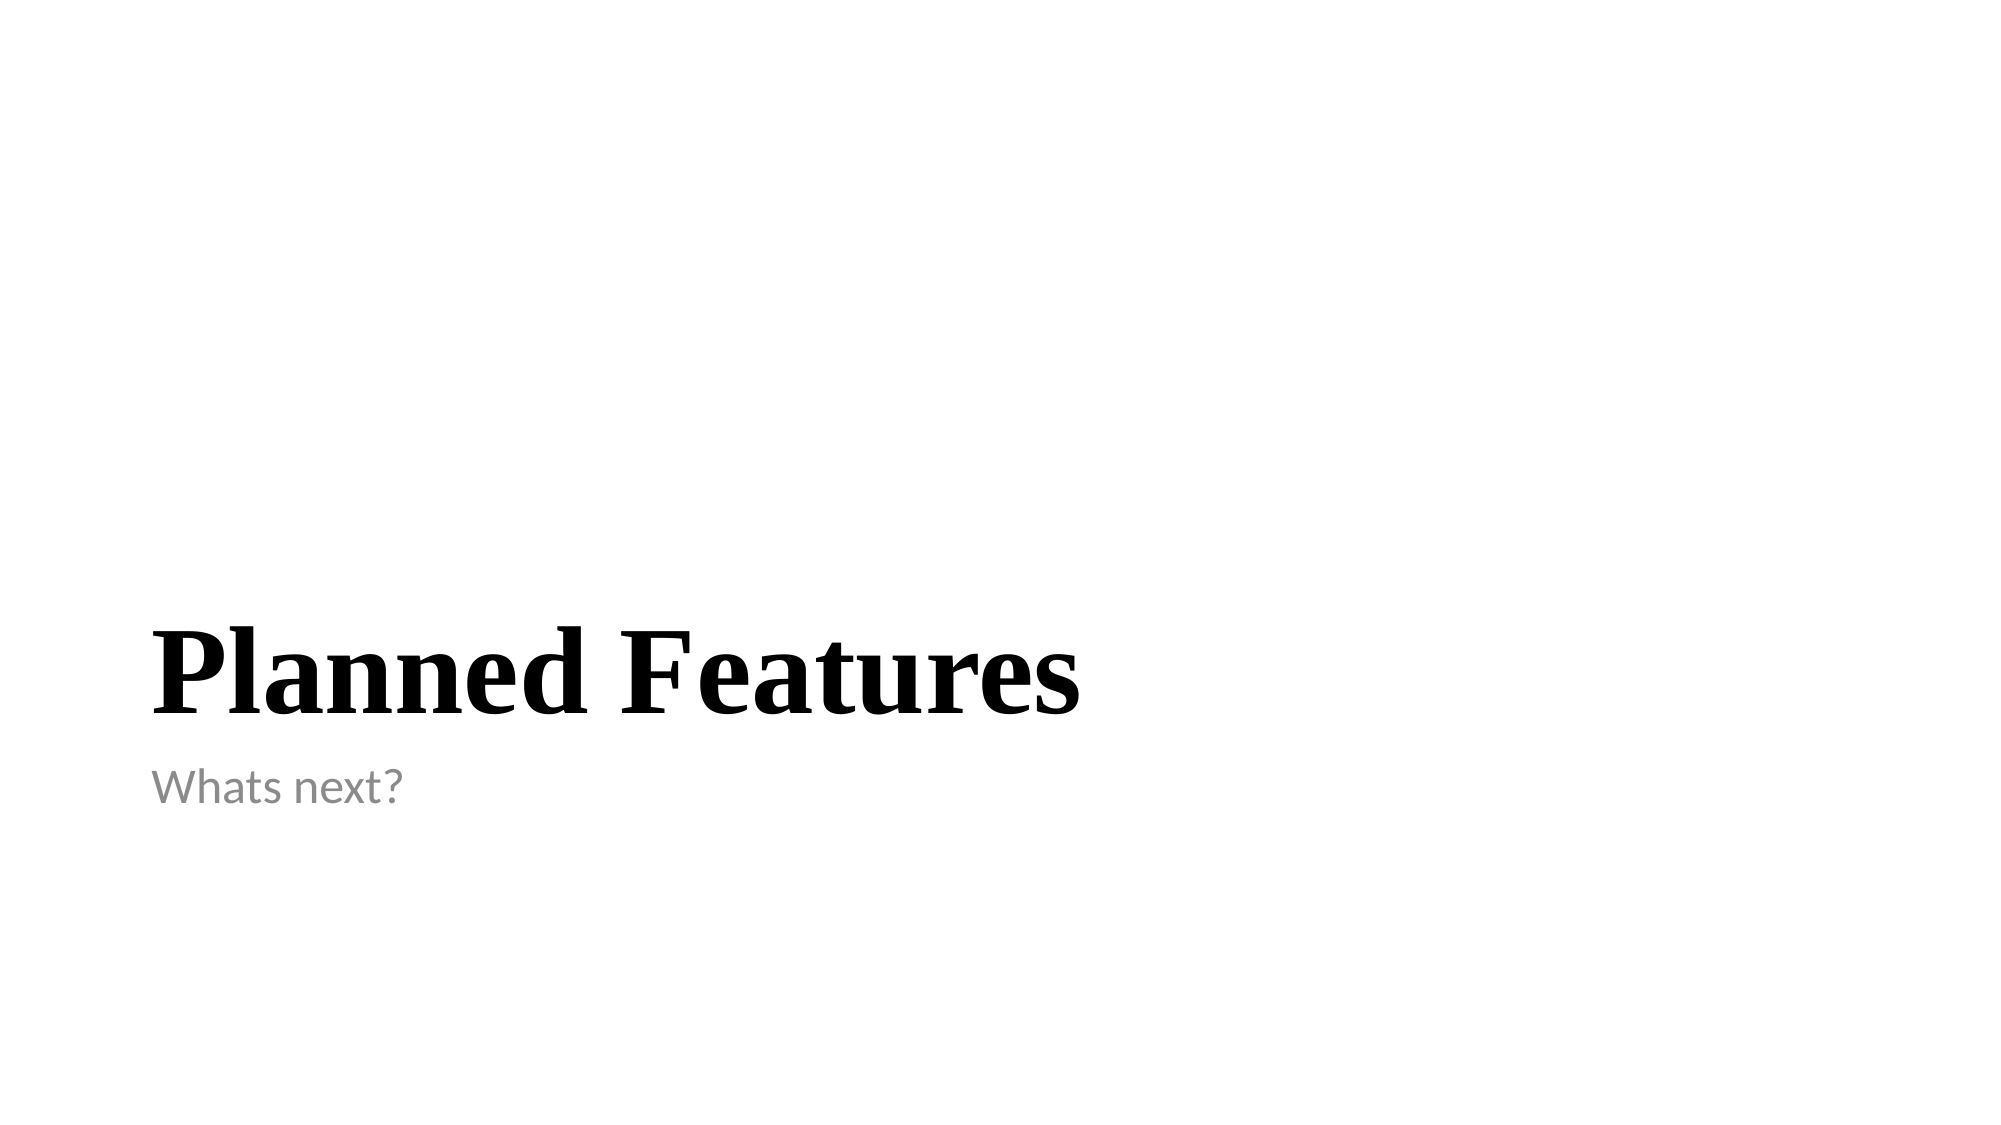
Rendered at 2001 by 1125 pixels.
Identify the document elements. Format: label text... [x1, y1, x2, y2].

list Whats next? [136, 752, 1862, 999]
title Planned Features [136, 280, 1862, 749]
